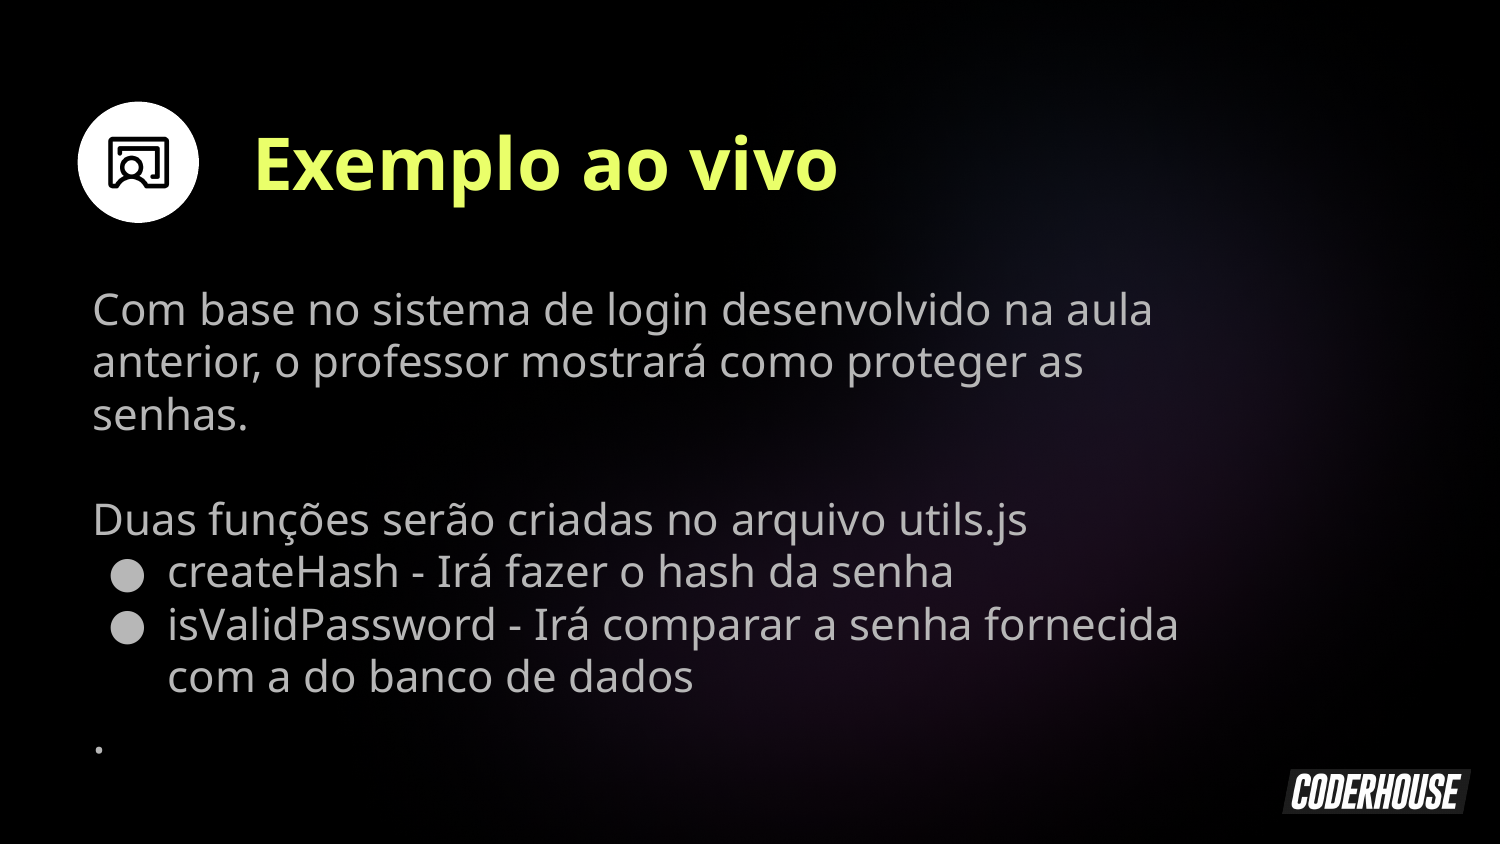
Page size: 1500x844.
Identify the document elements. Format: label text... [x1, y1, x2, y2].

text_box Exemplo ao vivo [237, 112, 1414, 222]
text_box Com base no sistema de login desenvolvido na aula anterior, o professor mostrará como proteger as senhas. Duas funções serão criadas no arquivo utils.js createHash - Irá fazer o hash da senha isValidPassword - Irá comparar a senha fornecida com a do banco de dados . [77, 266, 1254, 842]
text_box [77, 101, 200, 224]
picture [0, 0, 1500, 844]
